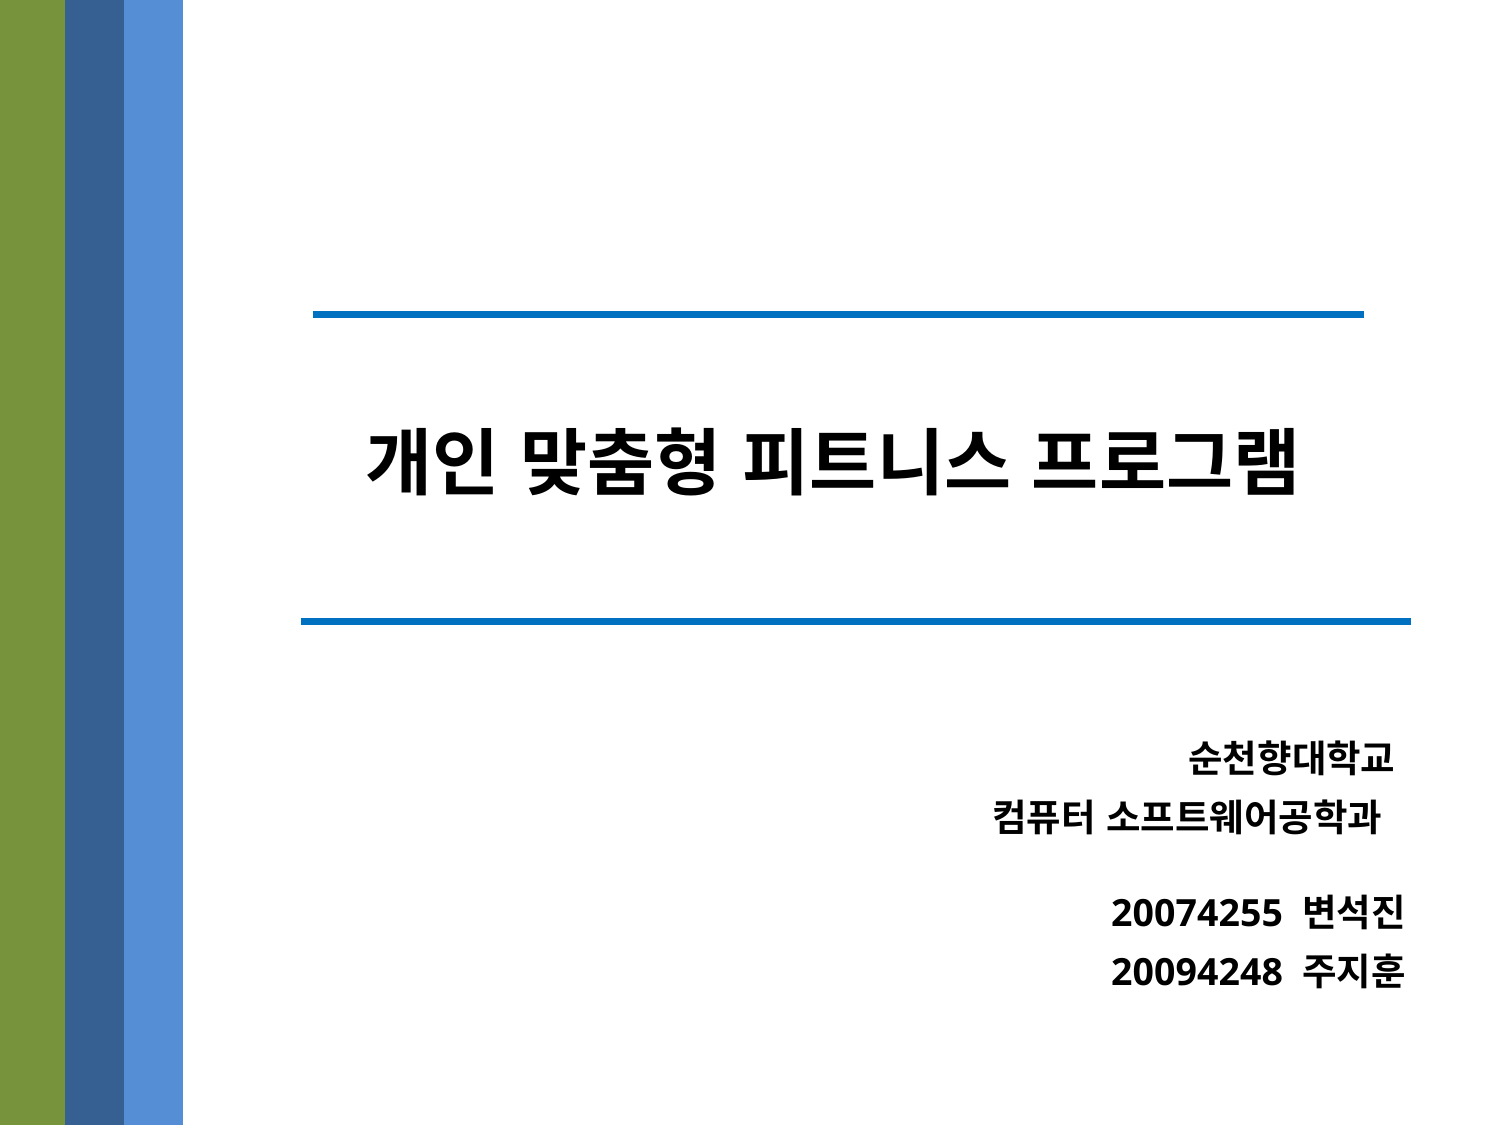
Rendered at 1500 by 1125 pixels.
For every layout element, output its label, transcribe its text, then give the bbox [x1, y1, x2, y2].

text_box [126, 0, 185, 1125]
text_box [0, 0, 67, 1125]
text_box 컴퓨터 소프트웨어공학과 [977, 786, 1398, 847]
text_box [67, 0, 126, 1125]
text_box 20094248 주지훈 [1096, 940, 1421, 1001]
text_box 20074255 변석진 [1096, 881, 1421, 940]
text_box 순천향대학교 [1173, 727, 1411, 788]
text_box 개인 맞춤형 피트니스 프로그램 [350, 408, 1317, 599]
